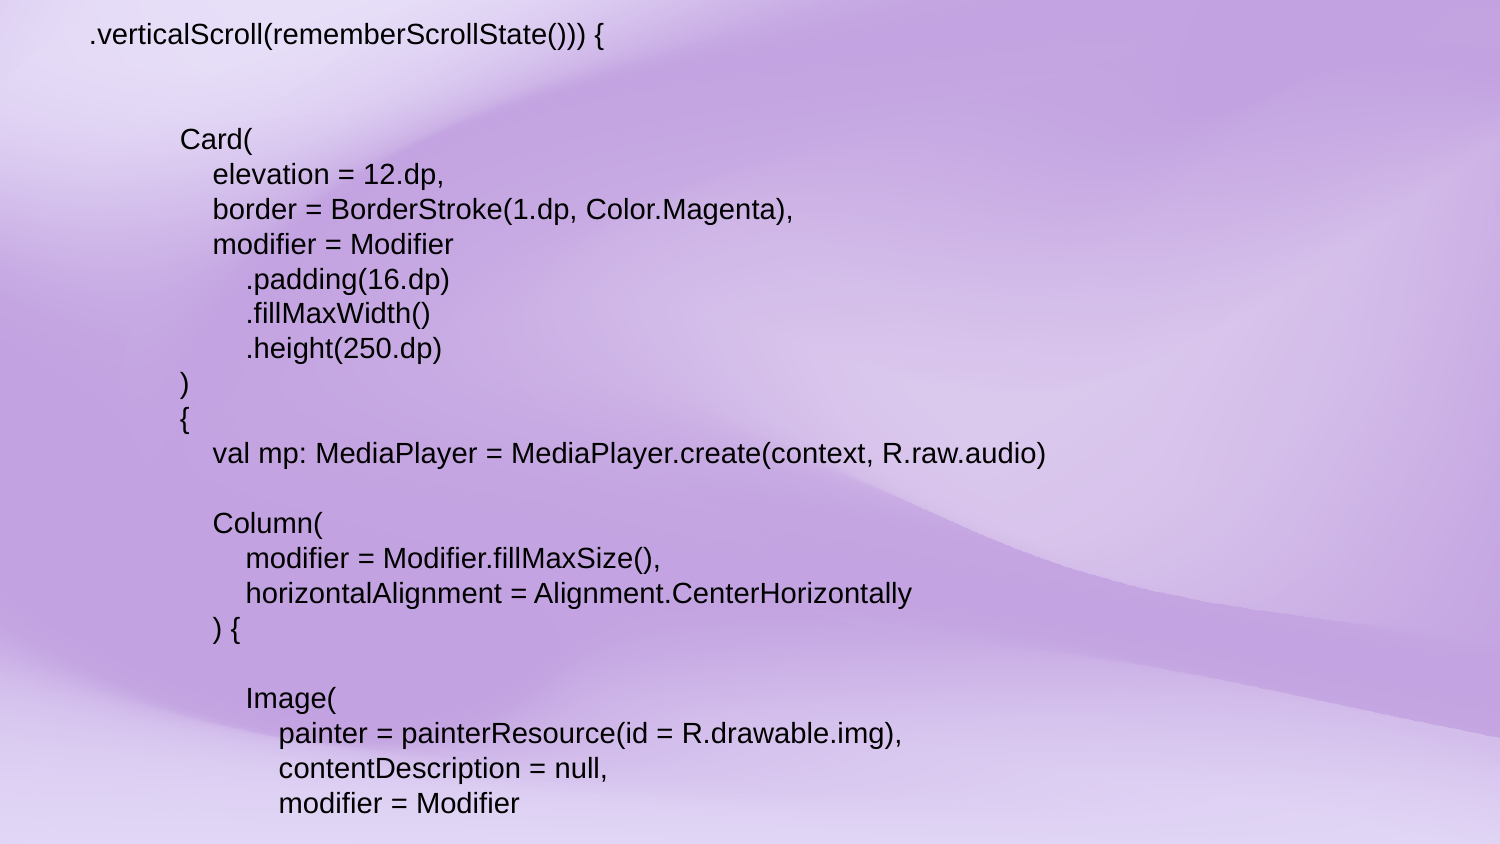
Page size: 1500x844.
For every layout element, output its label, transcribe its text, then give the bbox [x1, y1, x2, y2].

picture [0, 0, 1500, 844]
text_box .verticalScroll(rememberScrollState())) { Card( elevation = 12.dp, border = BorderStroke(1.dp, Color.Magenta), modifier = Modifier .padding(16.dp) .fillMaxWidth() .height(250.dp) ) { val mp: MediaPlayer = MediaPlayer.create(context, R.raw.audio) Column( modifier = Modifier.fillMaxSize(), horizontalAlignment = Alignment.CenterHorizontally ) { Image( painter = painterResource(id = R.drawable.img), contentDescription = null, modifier = Modifier [65, 7, 1500, 827]
